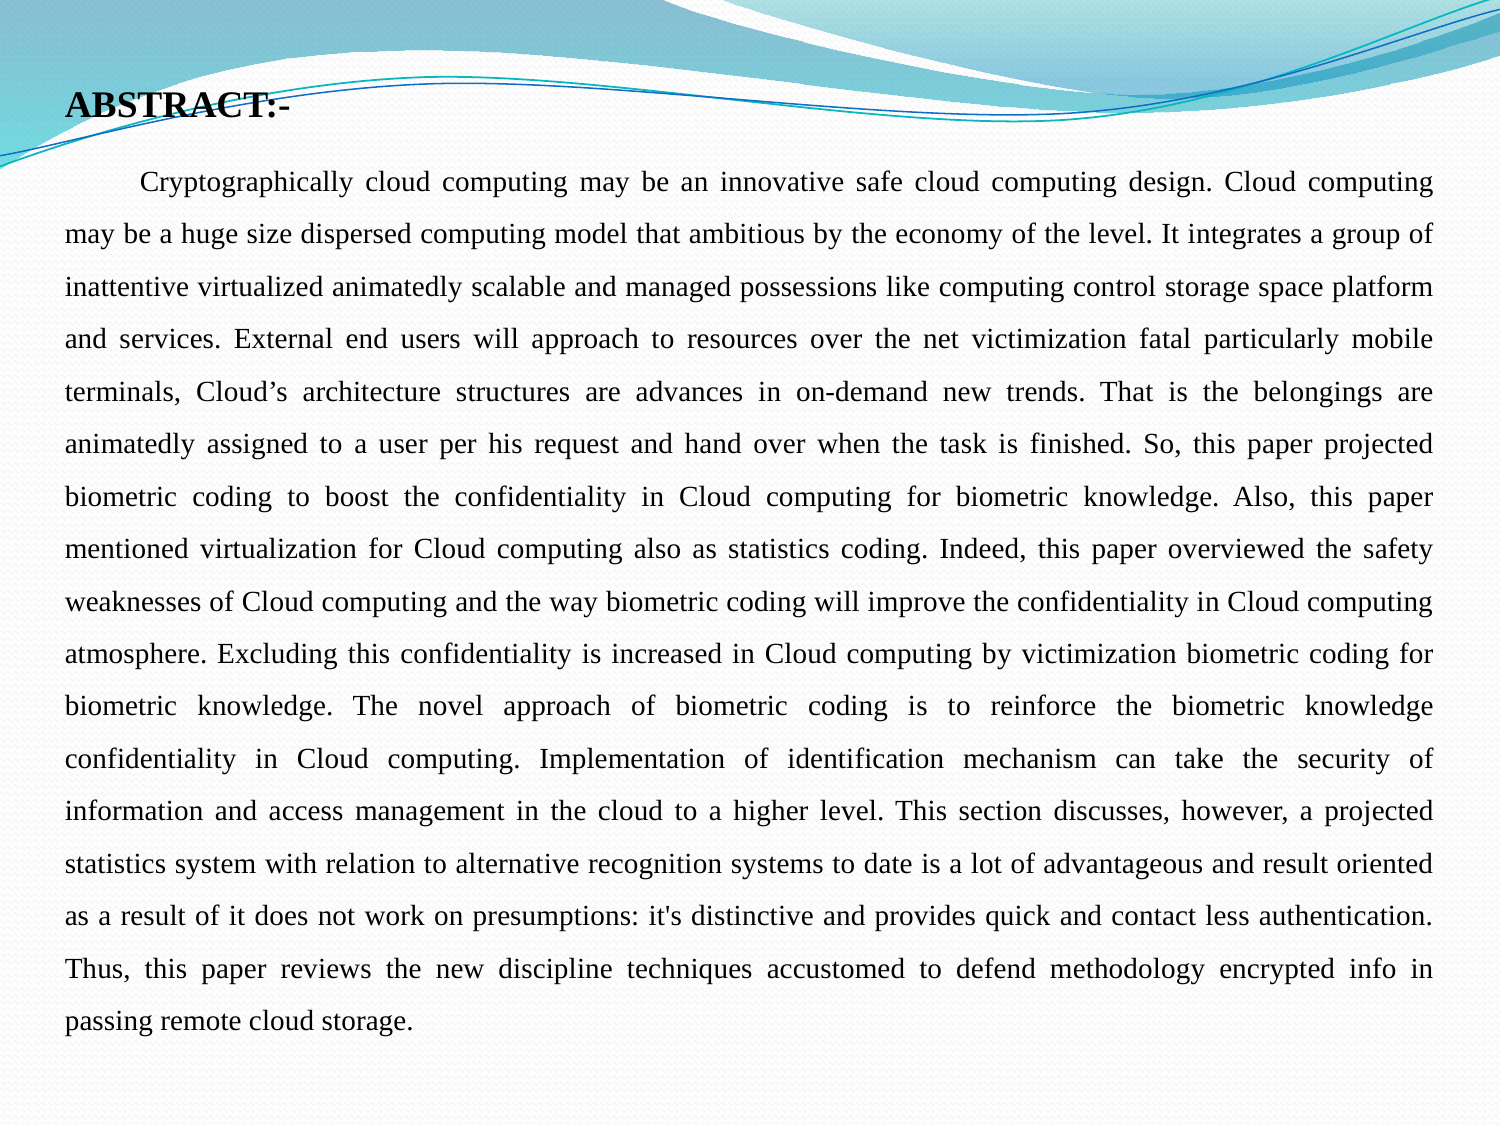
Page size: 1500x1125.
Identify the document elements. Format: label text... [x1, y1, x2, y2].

text_box ABSTRACT:- [49, 50, 413, 133]
text_box Cryptographically cloud computing may be an innovative safe cloud computing design. Cloud computing may be a huge size dispersed computing model that ambitious by the economy of the level. It integrates a group of inattentive virtualized animatedly scalable and managed possessions like computing control storage space platform and services. External end users will approach to resources over the net victimization fatal particularly mobile terminals, Cloud’s architecture structures are advances in on-demand new trends. That is the belongings are animatedly assigned to a user per his request and hand over when the task is finished. So, this paper projected biometric coding to boost the confidentiality in Cloud computing for biometric knowledge. Also, this paper mentioned virtualization for Cloud computing also as statistics coding. Indeed, this paper overviewed the safety weaknesses of Cloud computing and the way biometric coding will improve the confidentiality in Cloud computing atmosphere. Excluding this confidentiality is increased in Cloud computing by victimization biometric coding for biometric knowledge. The novel approach of biometric coding is to reinforce the biometric knowledge confidentiality in Cloud computing. Implementation of identification mechanism can take the security of information and access management in the cloud to a higher level. This section discusses, however, a projected statistics system with relation to alternative recognition systems to date is a lot of advantageous and result oriented as a result of it does not work on presumptions: it's distinctive and provides quick and contact less authentication. Thus, this paper reviews the new discipline techniques accustomed to defend methodology encrypted info in passing remote cloud storage. [50, 137, 1450, 1044]
